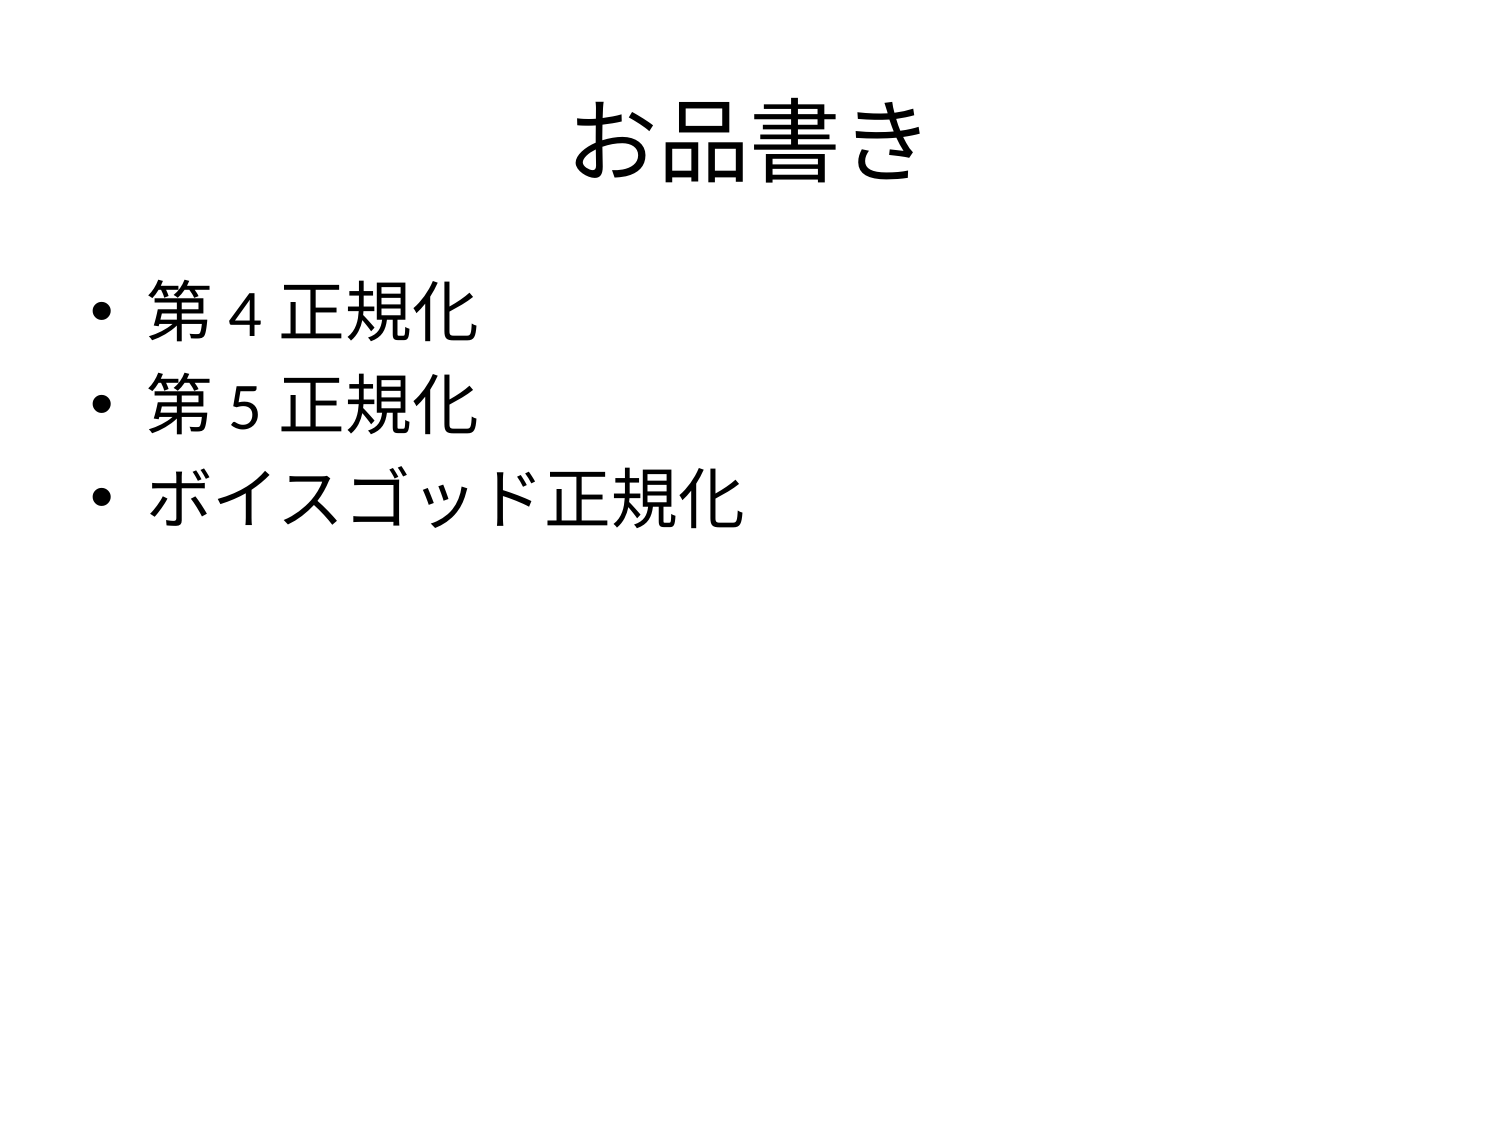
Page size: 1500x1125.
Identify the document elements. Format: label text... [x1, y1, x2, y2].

list 第4正規化 第5正規化 ボイスゴッド正規化 [75, 262, 1425, 1005]
title お品書き [75, 45, 1425, 233]
